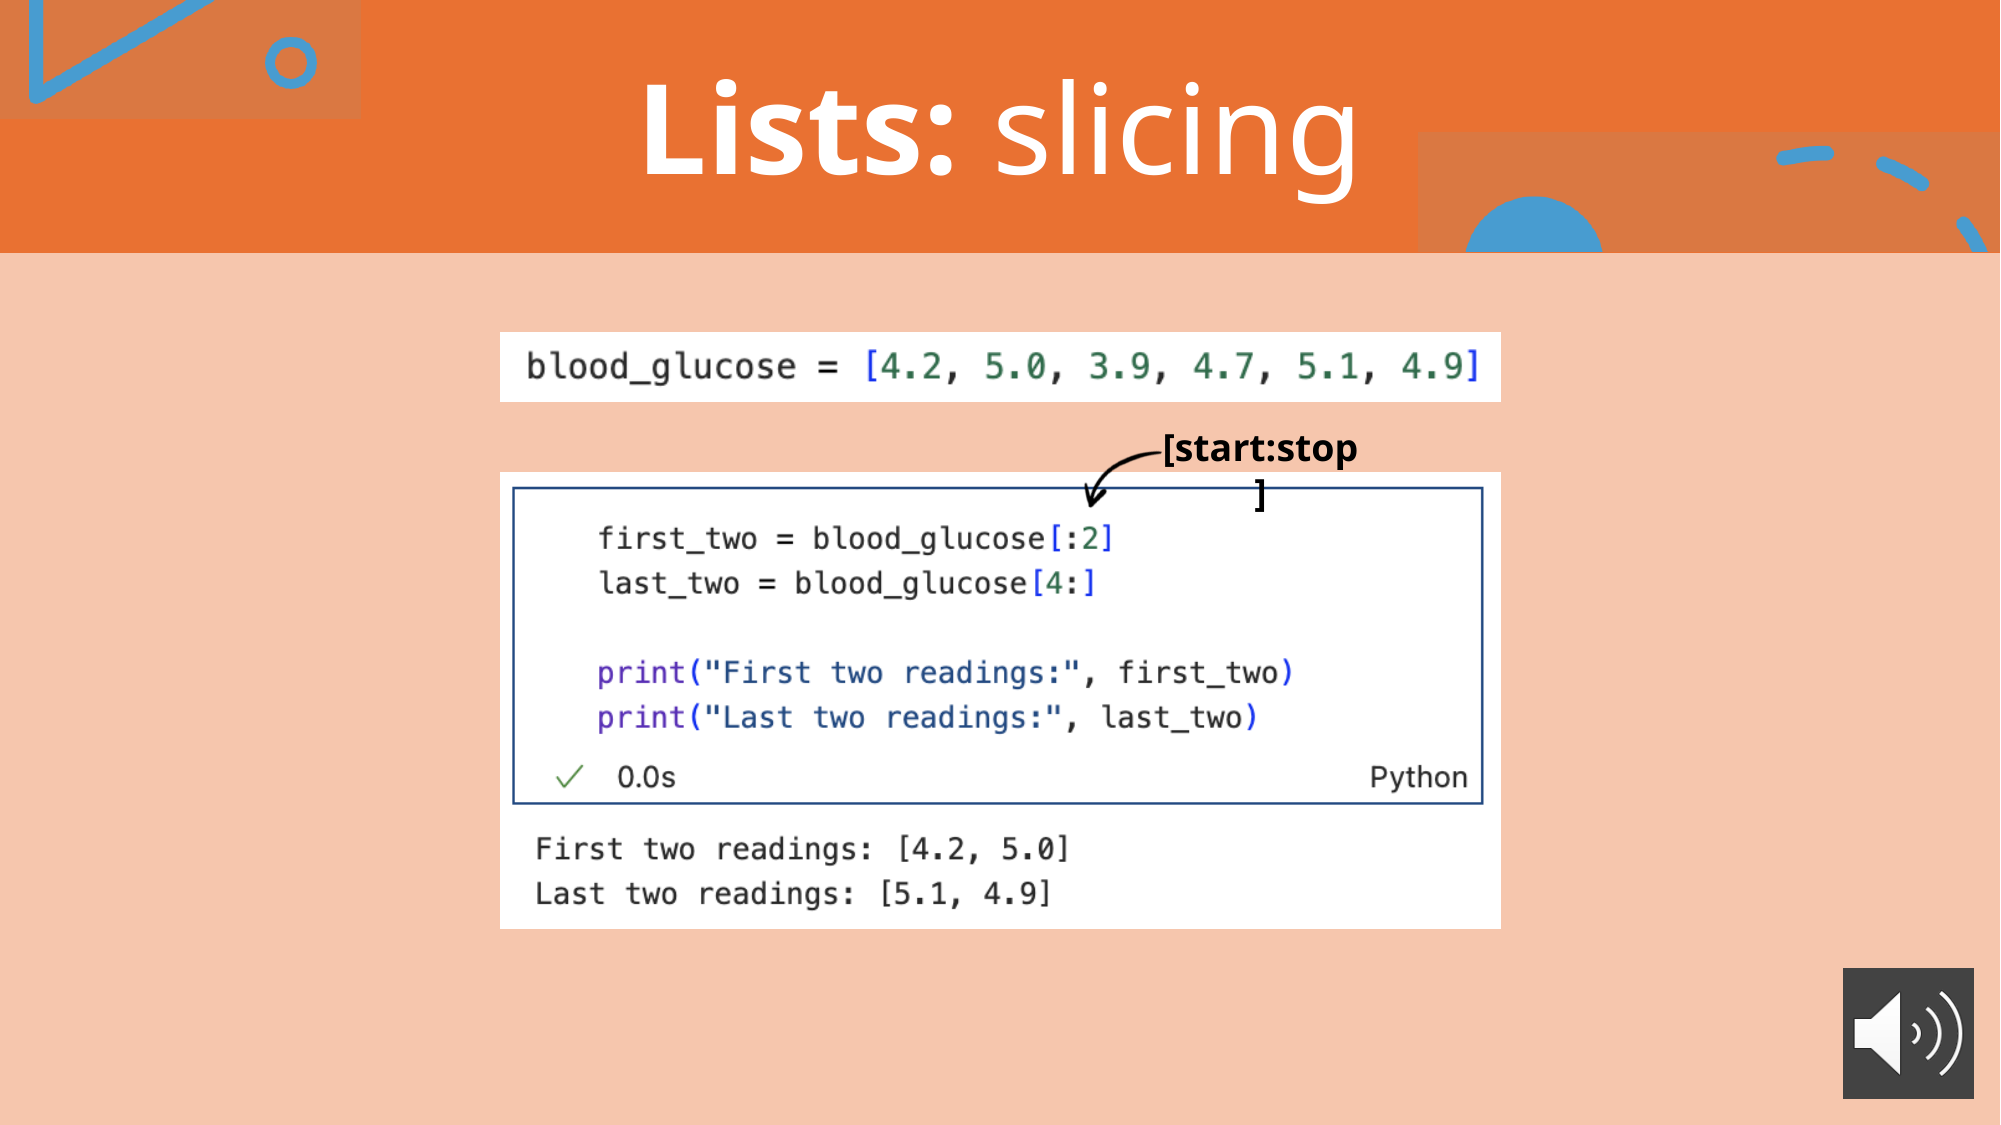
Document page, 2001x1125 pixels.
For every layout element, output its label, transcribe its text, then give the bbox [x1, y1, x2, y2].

picture [0, 0, 362, 120]
picture [499, 331, 1501, 403]
picture [499, 418, 1501, 930]
picture [1841, 966, 1976, 1101]
text_box [start:stop] [1142, 416, 1379, 471]
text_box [0, 0, 2000, 252]
